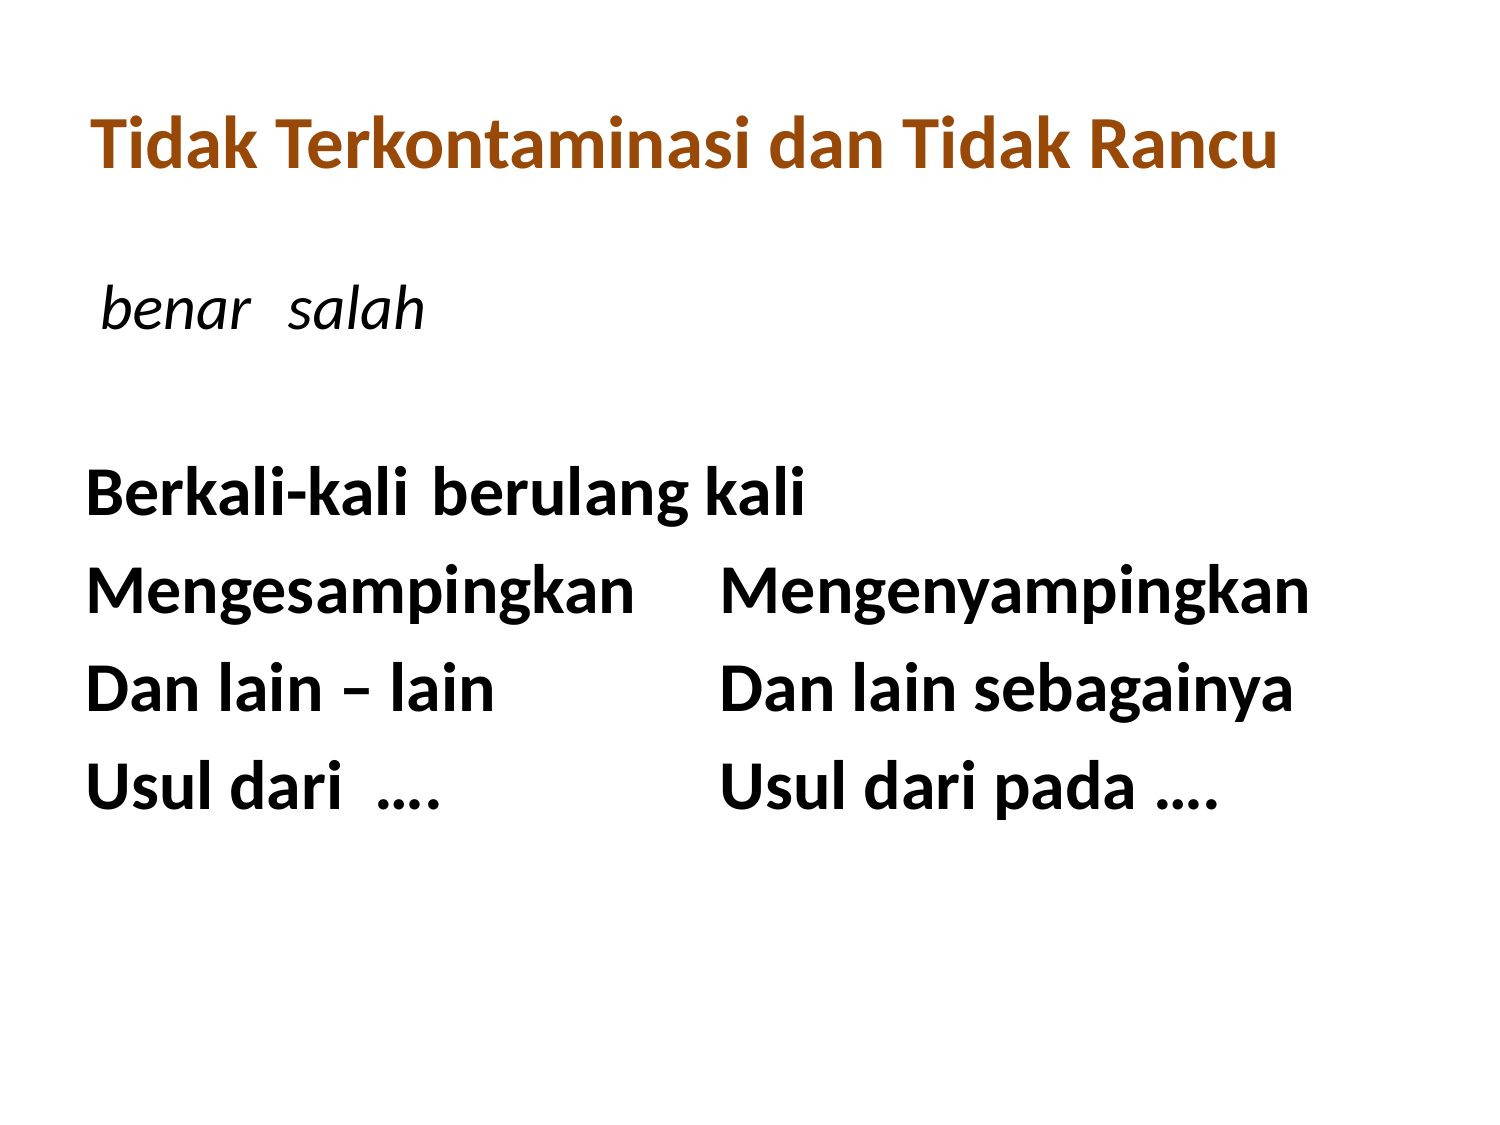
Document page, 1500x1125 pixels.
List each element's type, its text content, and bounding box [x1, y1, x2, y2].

list benar salah Berkali-kali berulang kali Mengesampingkan Mengenyampingkan Dan lain – lain Dan lain sebagainya Usul dari …. Usul dari pada …. [70, 257, 1421, 1001]
title Tidak Terkontaminasi dan Tidak Rancu [75, 45, 1425, 233]
